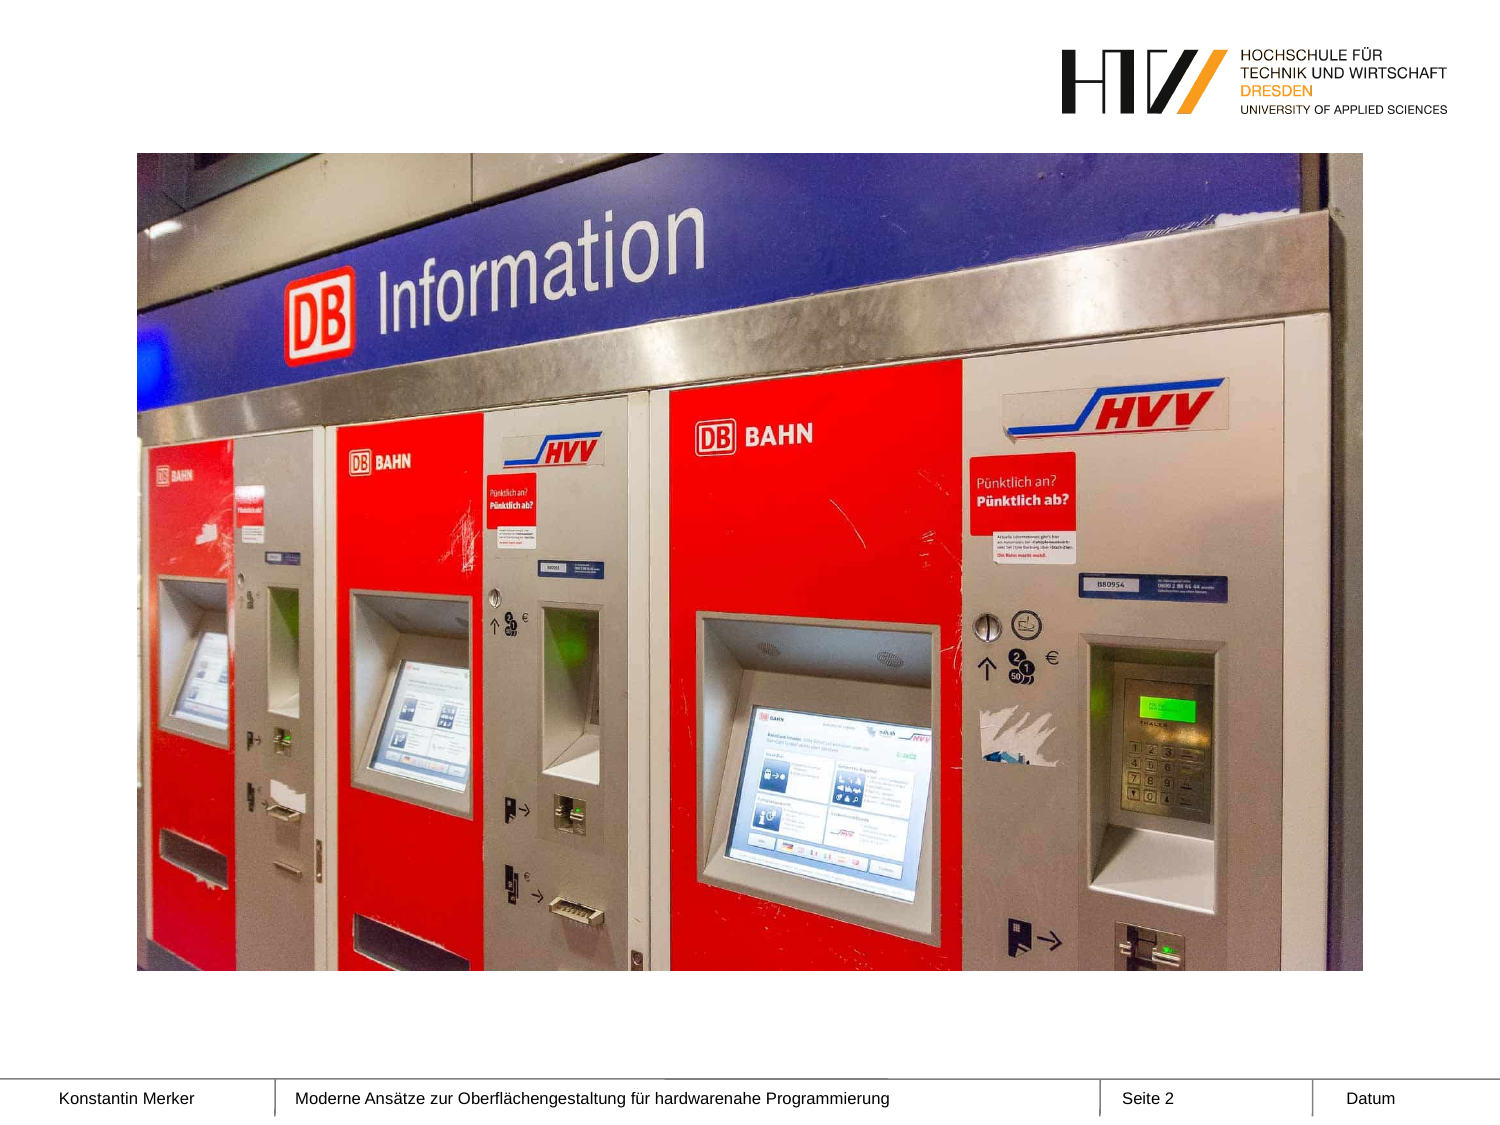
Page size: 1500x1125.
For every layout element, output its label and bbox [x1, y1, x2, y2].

picture [137, 153, 1363, 972]
picture [1062, 47, 1447, 114]
